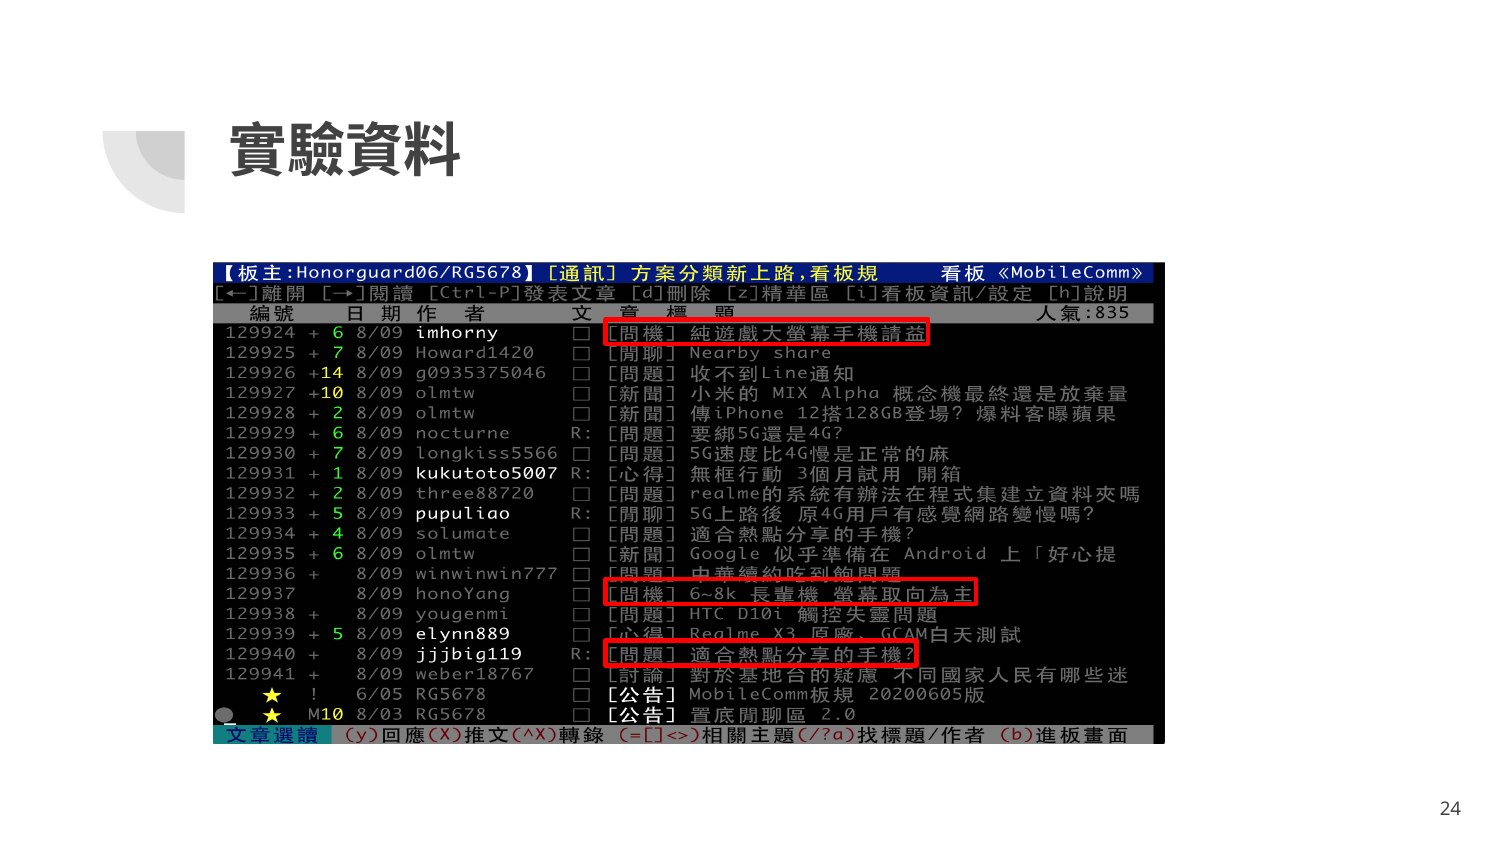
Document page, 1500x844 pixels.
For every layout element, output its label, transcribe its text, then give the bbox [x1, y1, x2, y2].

title 實驗資料 [213, 98, 1368, 263]
picture [213, 261, 1165, 744]
slide_number 24 [1386, 777, 1477, 842]
